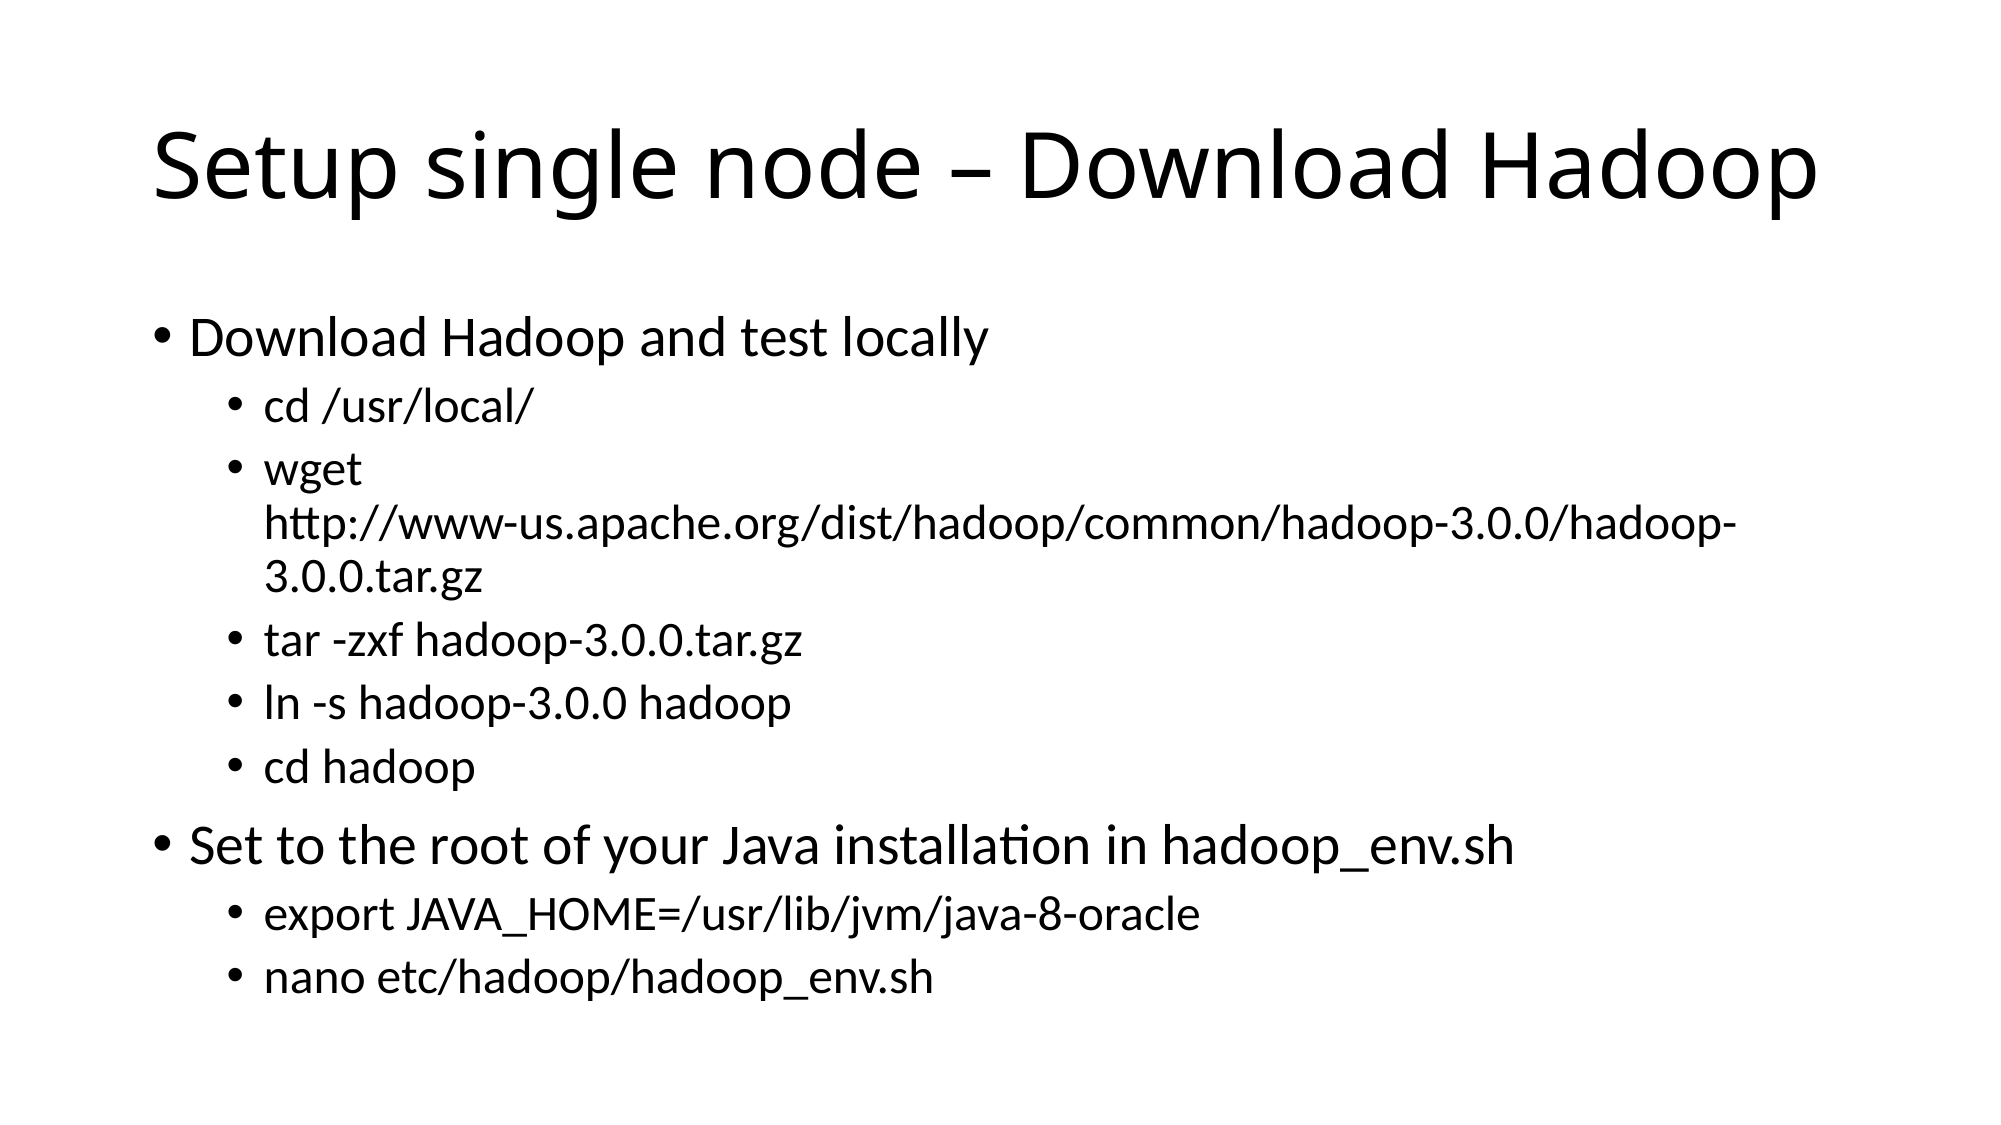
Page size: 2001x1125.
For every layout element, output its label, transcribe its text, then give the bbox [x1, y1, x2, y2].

title Setup single node – Download Hadoop [137, 59, 1863, 278]
list Download Hadoop and test locally cd /usr/local/ wget http://www-us.apache.org/dist/hadoop/common/hadoop-3.0.0/hadoop-3.0.0.tar.gz tar -zxf hadoop-3.0.0.tar.gz ln -s hadoop-3.0.0 hadoop cd hadoop Set to the root of your Java installation in hadoop_env.sh export JAVA_HOME=/usr/lib/jvm/java-8-oracle nano etc/hadoop/hadoop_env.sh [137, 299, 1863, 1014]
